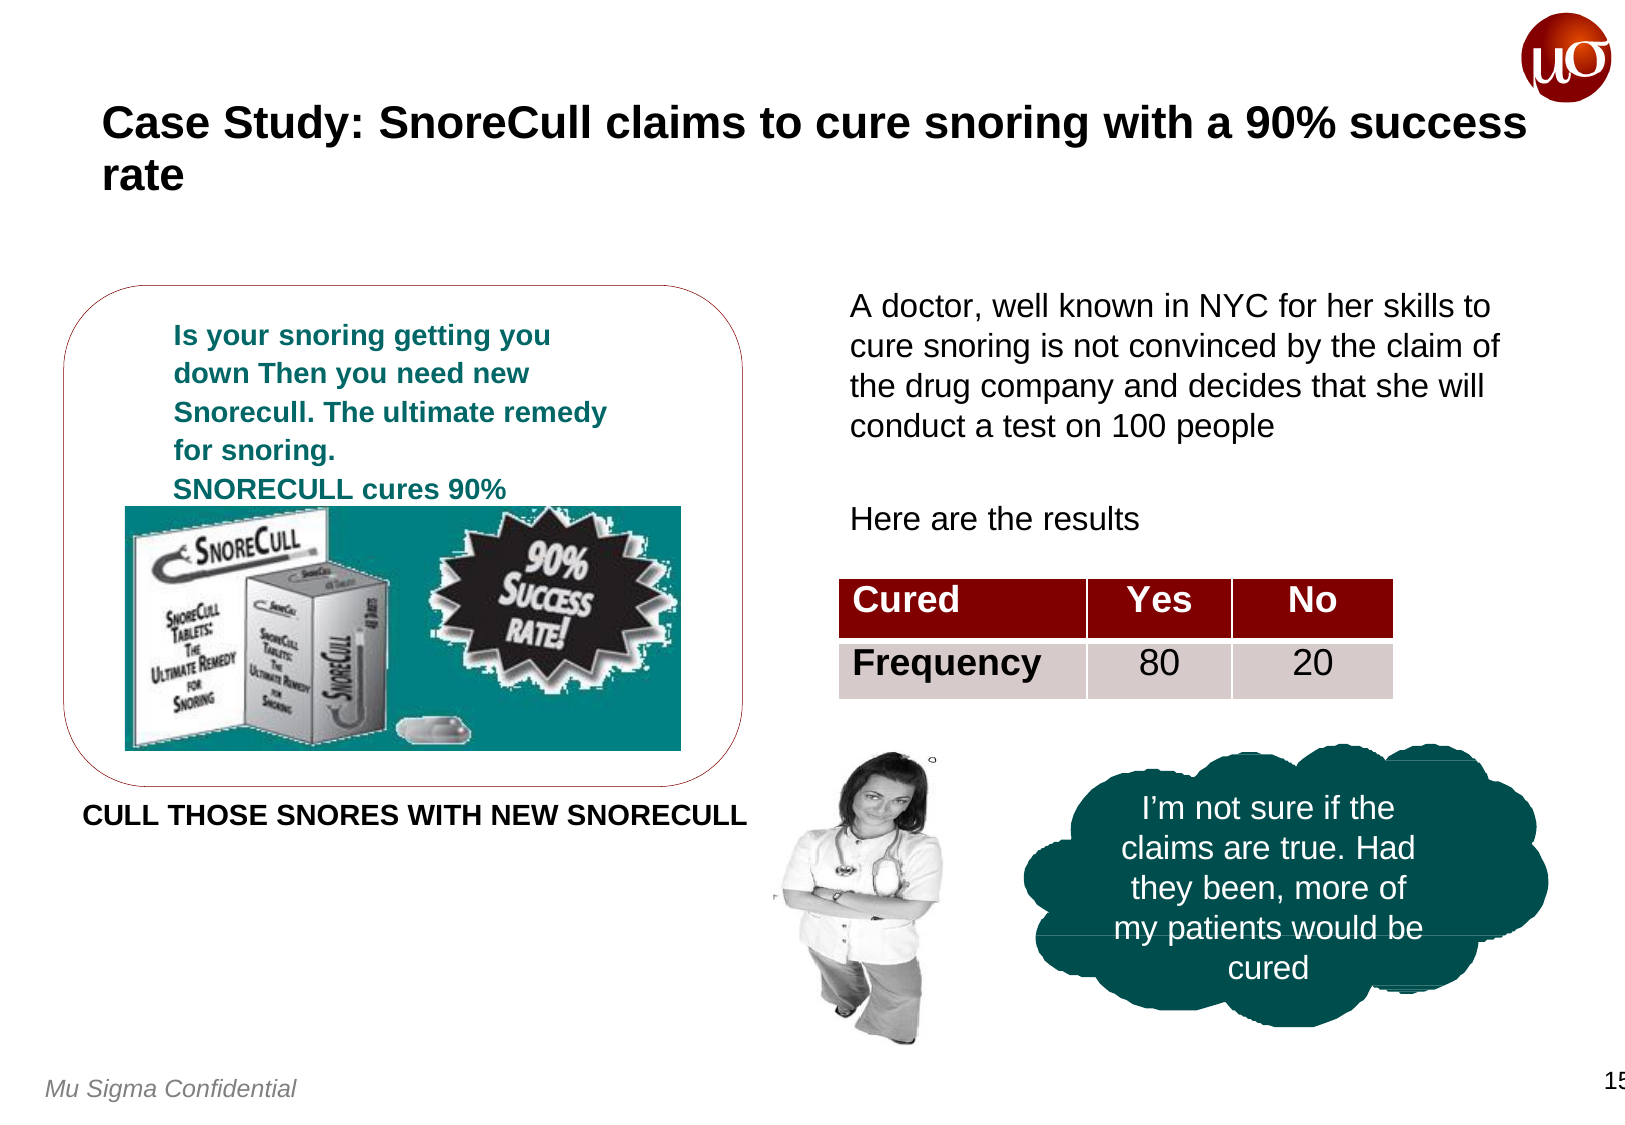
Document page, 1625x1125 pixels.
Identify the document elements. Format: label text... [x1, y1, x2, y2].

table_cell 80 [1088, 644, 1231, 699]
text_box [773, 750, 948, 1046]
picture [1549, 12, 1615, 103]
text_box A doctor, well known in NYC for her skills to cure snoring is not convinced by the claim of the drug company and decides that she will conduct a test on 100 people Here are the results [847, 284, 1508, 538]
text_box [1023, 743, 1549, 1028]
text_box I’m not sure if the claims are true. Had they been, more of my patients would be cured [1109, 786, 1427, 987]
table_header Cured [839, 579, 1086, 638]
table_cell 20 [1233, 644, 1393, 699]
table_header Yes [1088, 579, 1231, 638]
text_box CULL THOSE SNORES WITH NEW SNORECULL [79, 796, 749, 832]
text_box [63, 285, 743, 787]
table_header No [1233, 579, 1393, 638]
table_cell Frequency [839, 644, 1086, 699]
title Case Study: SnoreCull claims to cure snoring with a 90% success rate [74, 11, 1549, 201]
